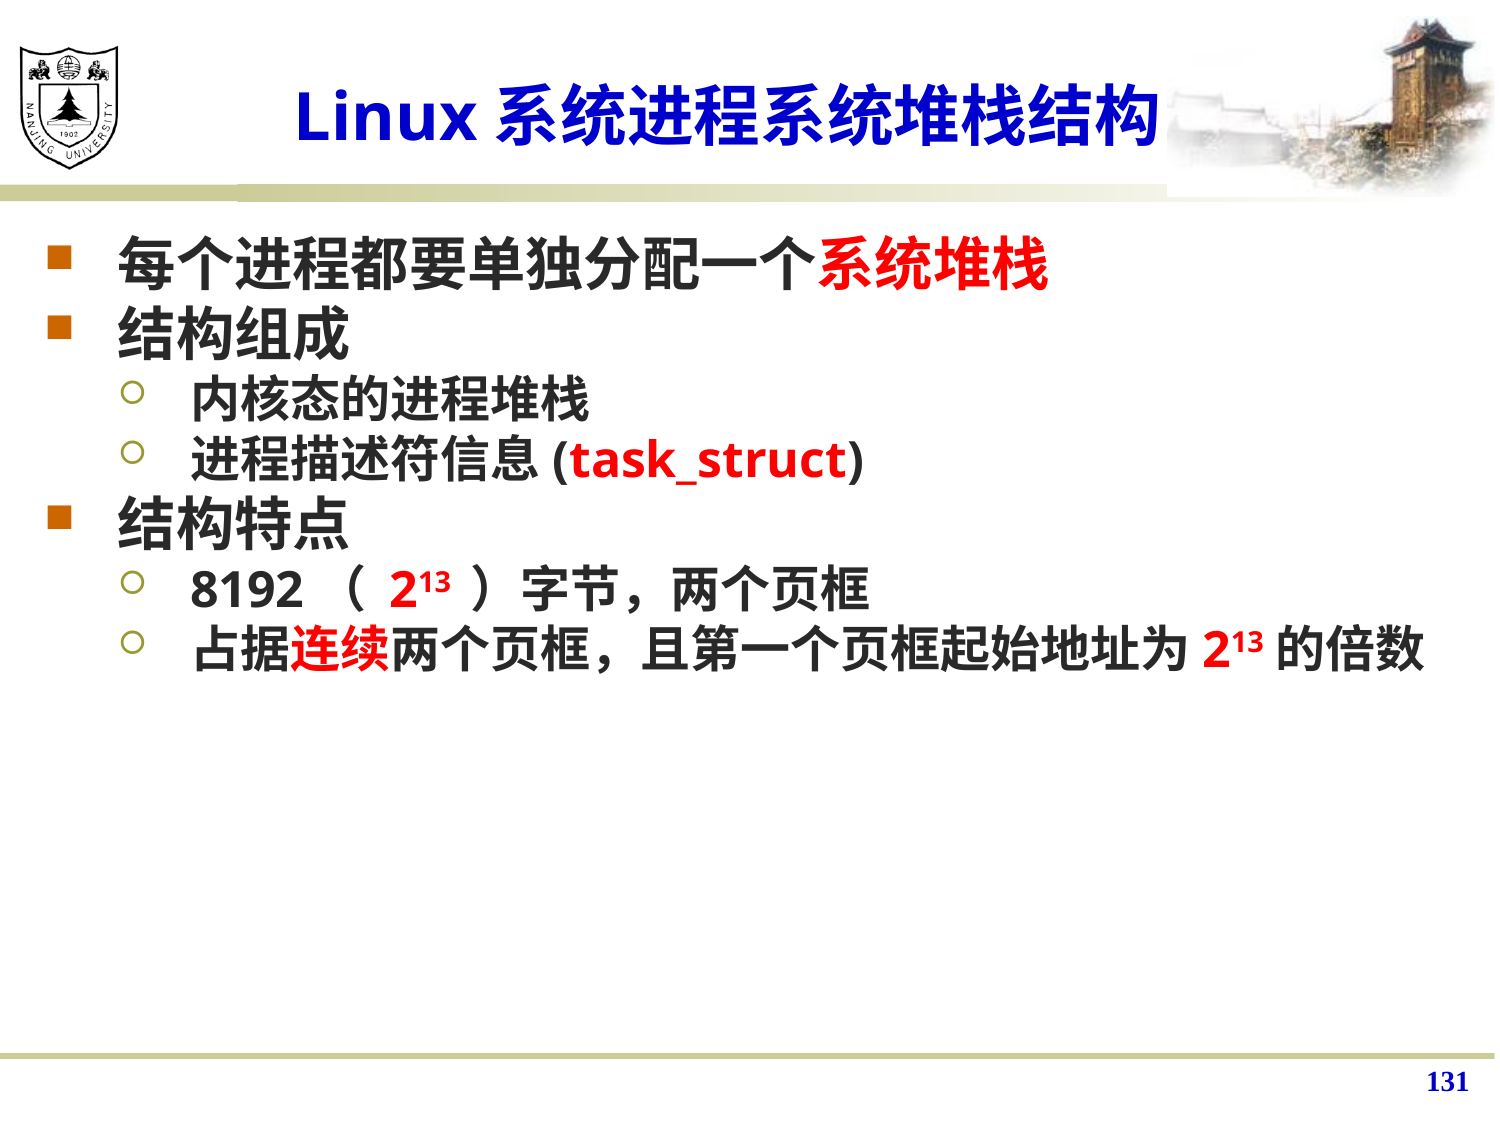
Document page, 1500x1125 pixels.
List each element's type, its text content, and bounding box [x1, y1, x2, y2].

slide_number 131 [1399, 1054, 1496, 1125]
list 每个进程都要单独分配一个系统堆栈 结构组成 内核态的进程堆栈 进程描述符信息(task_struct) 结构特点 8192（ 213 ）字节，两个页框 占据连续两个页框，且第一个页框起始地址为213的倍数 [29, 219, 1483, 1035]
picture [0, 1053, 1495, 1059]
title Linux系统进程系统堆栈结构 [123, 66, 1331, 161]
picture [14, 42, 124, 173]
picture [1167, 16, 1495, 197]
